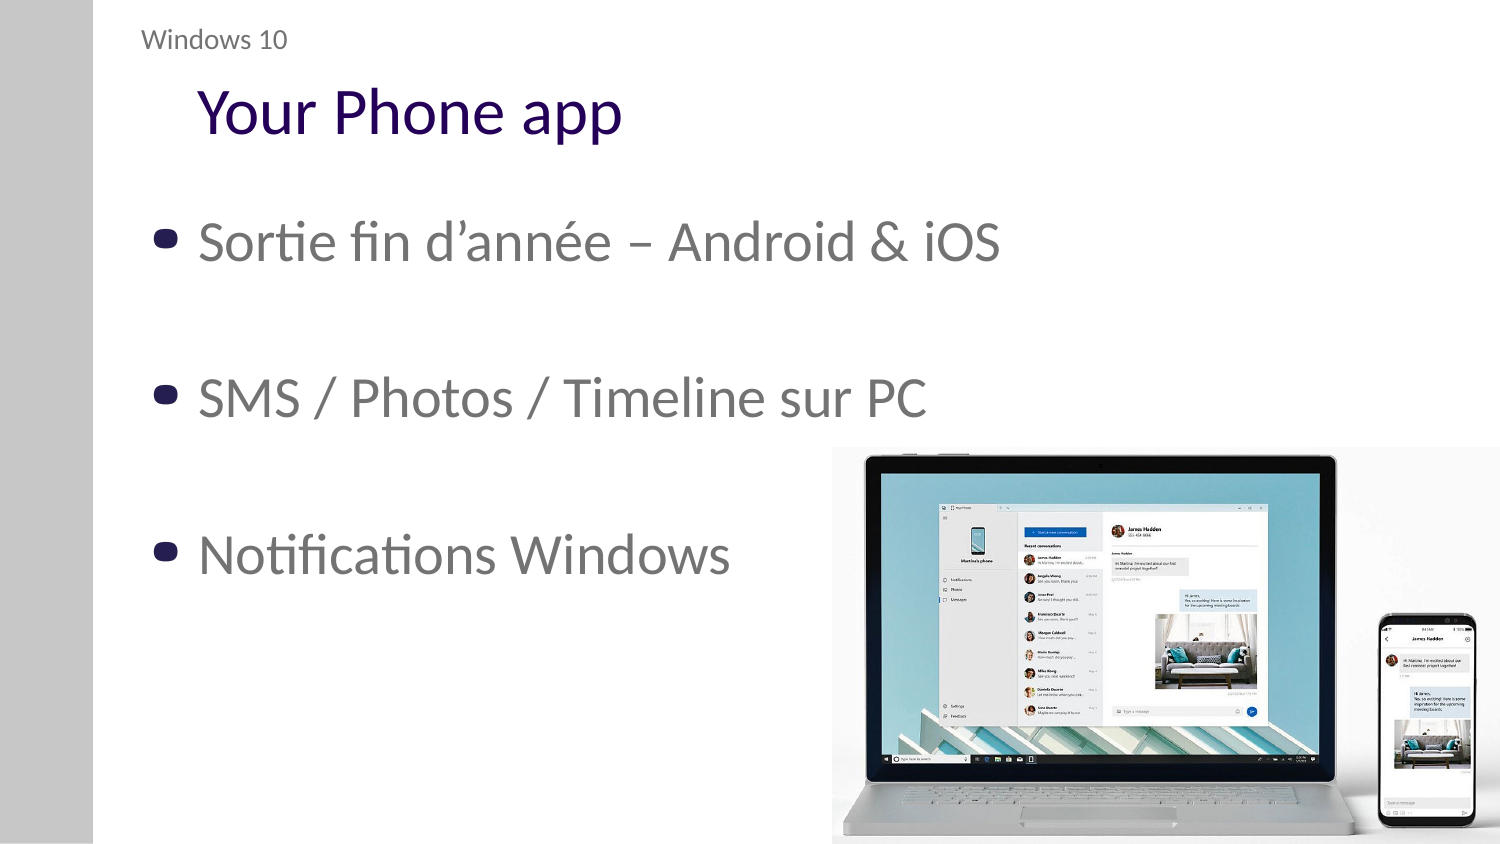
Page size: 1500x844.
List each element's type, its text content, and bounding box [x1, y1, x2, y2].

picture [153, 228, 178, 249]
title Your Phone app [197, 80, 1454, 189]
picture [153, 541, 178, 562]
picture [153, 384, 178, 405]
picture [832, 447, 1500, 844]
list Sortie fin d’année – Android & iOS SMS / Photos / Timeline sur PC Notifications Windows [153, 213, 1454, 591]
list Windows 10 [141, 25, 903, 56]
